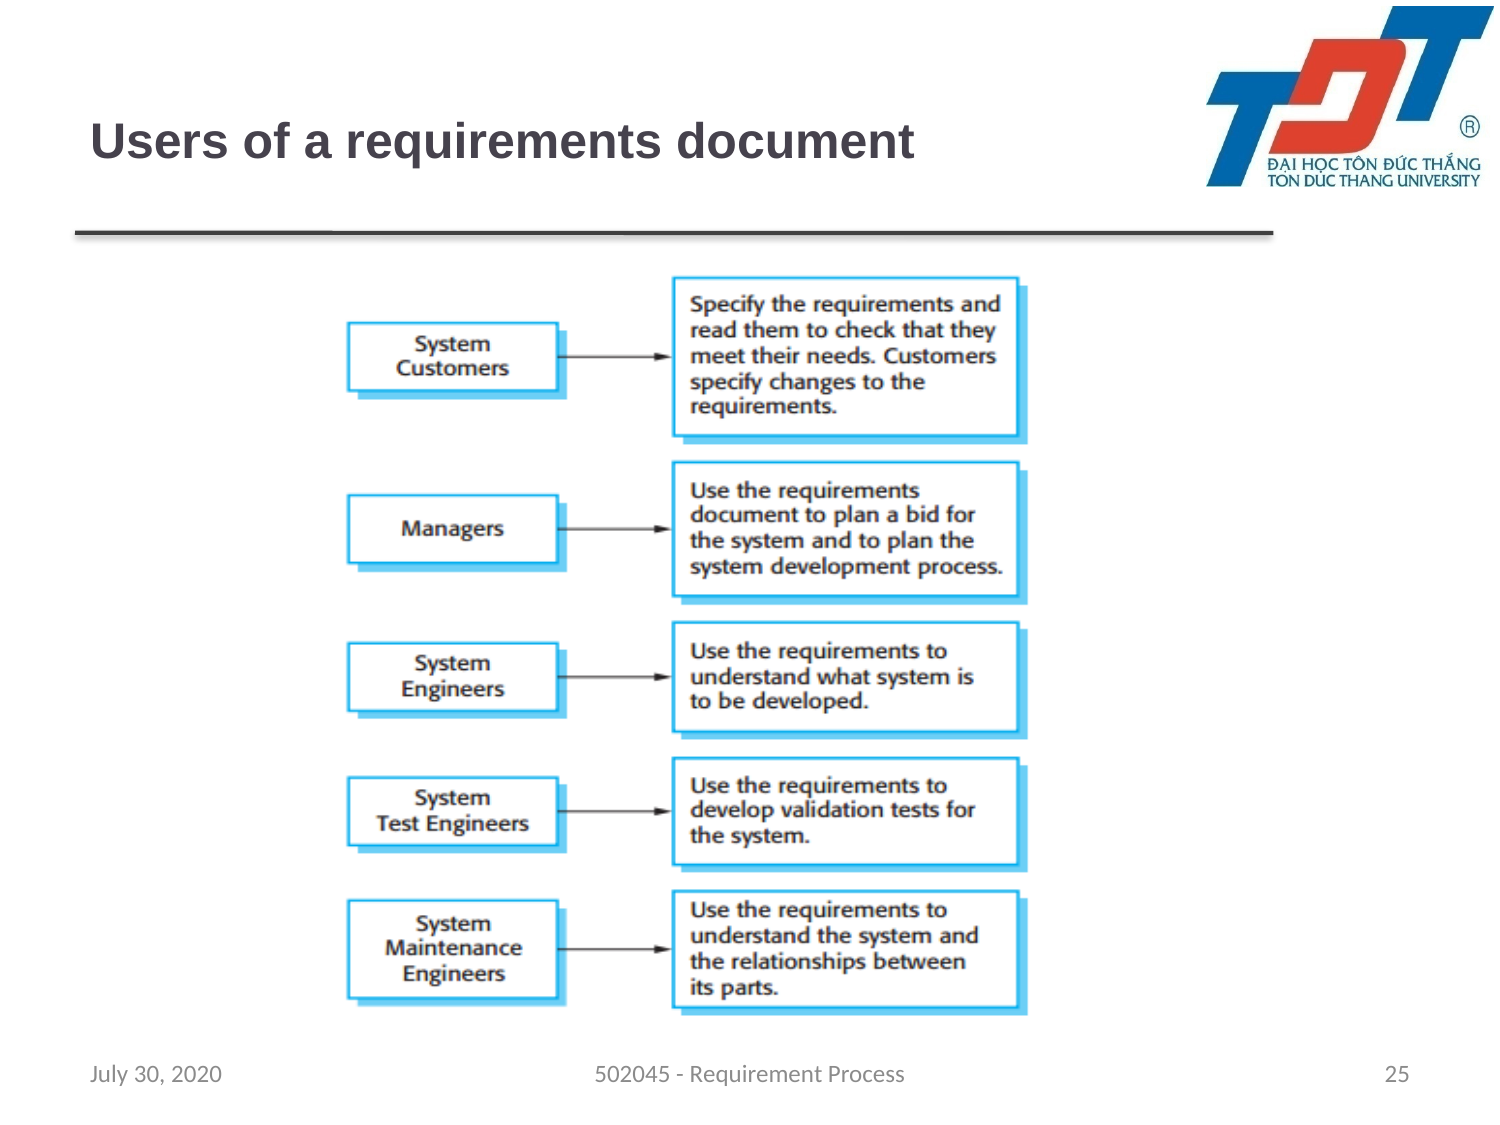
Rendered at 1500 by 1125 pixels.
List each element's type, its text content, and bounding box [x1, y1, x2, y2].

picture [339, 266, 1034, 1021]
footer 502045 - Requirement Process [512, 1042, 988, 1103]
title Users of a requirements document [74, 44, 1272, 233]
slide_number 25 [1074, 1042, 1425, 1103]
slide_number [75, 1042, 425, 1103]
picture [1206, 6, 1494, 187]
